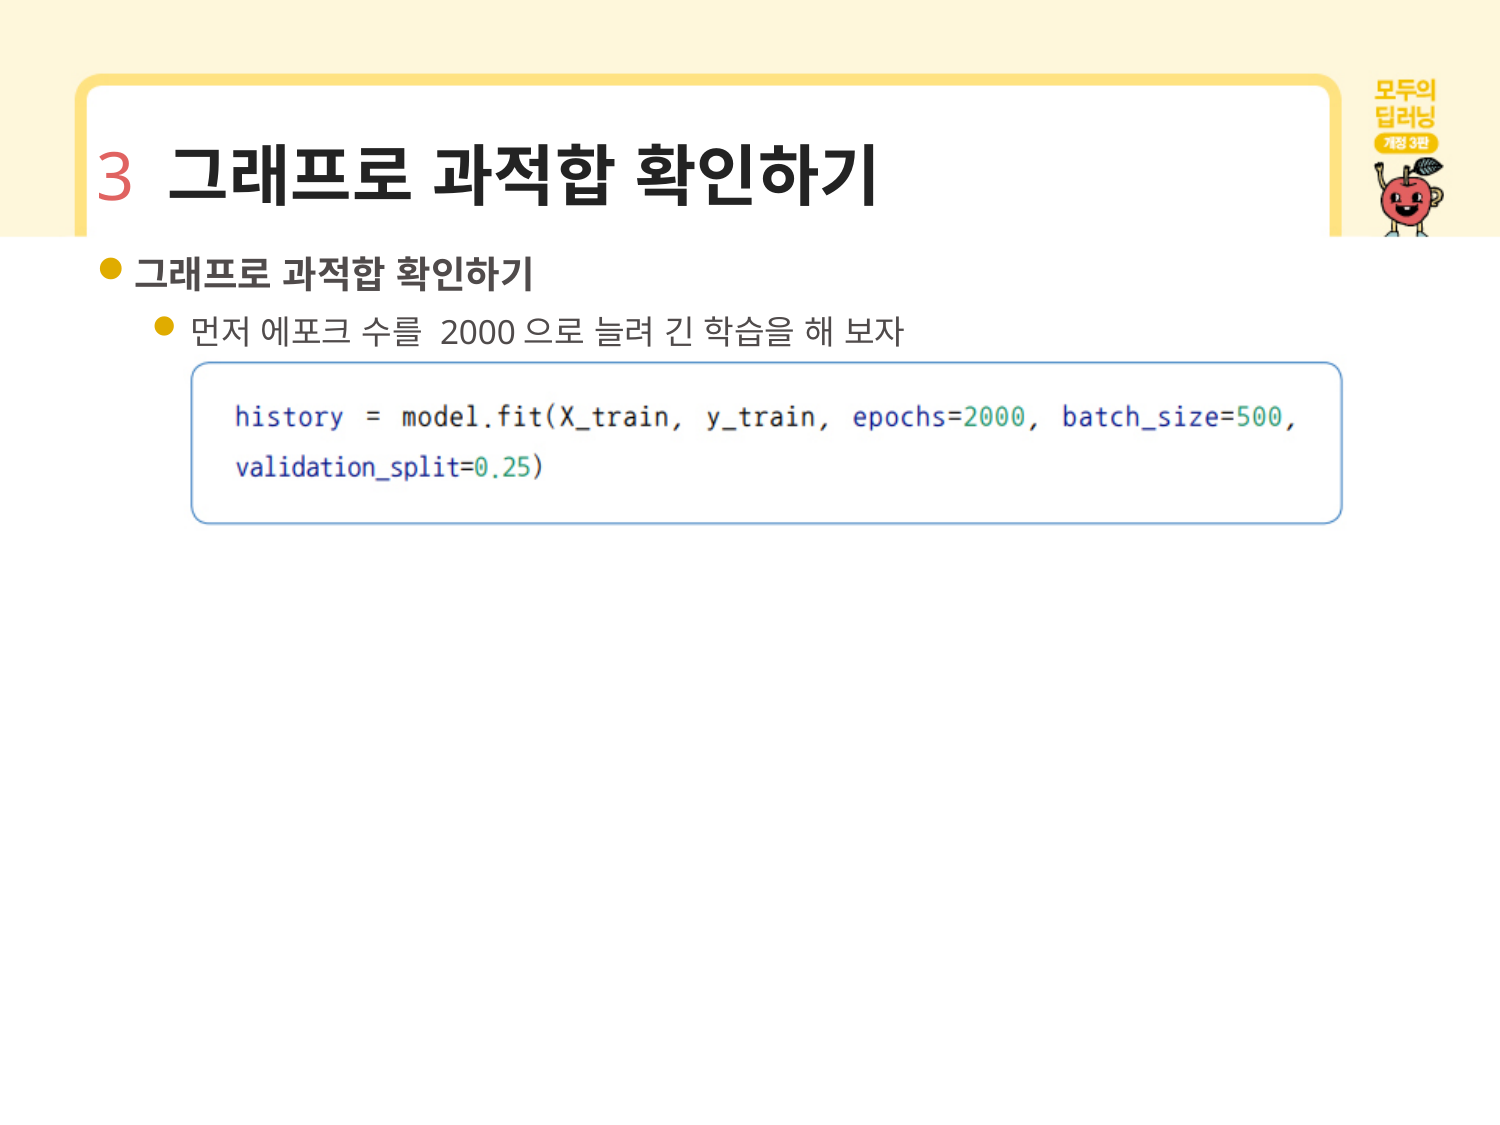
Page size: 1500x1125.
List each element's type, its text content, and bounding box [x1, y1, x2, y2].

list 그래프로 과적합 확인하기 먼저 에포크 수를 2000으로 늘려 긴 학습을 해 보자 [81, 239, 1412, 1054]
title 3 그래프로 과적합 확인하기 [81, 90, 1412, 222]
picture [0, 0, 1500, 1125]
